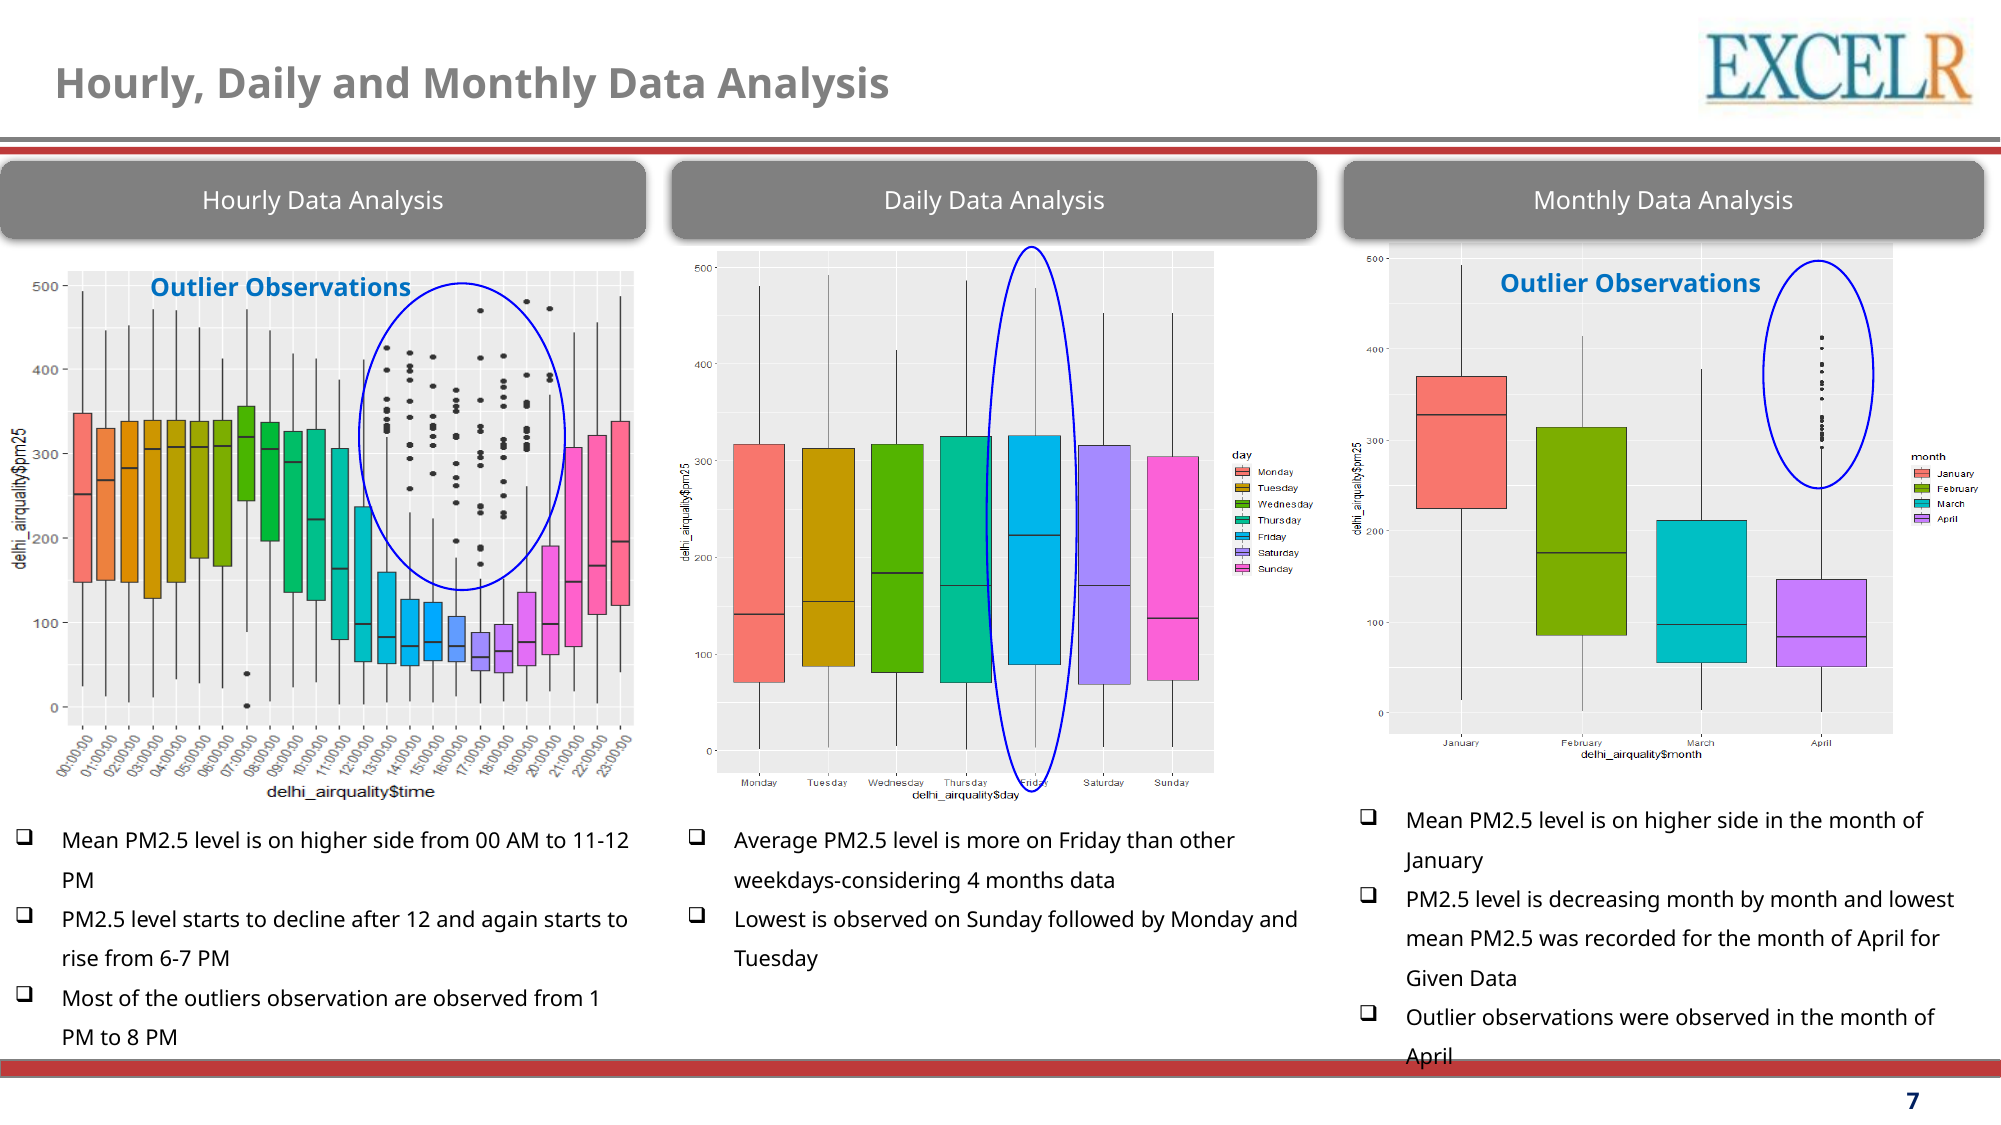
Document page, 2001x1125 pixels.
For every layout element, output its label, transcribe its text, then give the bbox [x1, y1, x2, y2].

text_box Hourly Data Analysis [0, 161, 646, 239]
text_box Mean PM2.5 level is on higher side from 00 AM to 11-12 PM PM2.5 level starts to decline after 12 and again starts to rise from 6-7 PM Most of the outliers observation are observed from 1 PM to 8 PM [0, 807, 646, 1058]
picture [672, 246, 1317, 805]
text_box Monthly Data Analysis [1344, 161, 1984, 238]
text_box Daily Data Analysis [672, 161, 1317, 239]
text_box Average PM2.5 level is more on Friday than other weekdays-considering 4 months data Lowest is observed on Sunday followed by Monday and Tuesday [672, 806, 1317, 979]
text_box Mean PM2.5 level is on higher side in the month of January PM2.5 level is decreasing month by month and lowest mean PM2.5 was recorded for the month of April for Given Data Outlier observations were observed in the month of April [1344, 786, 1984, 1077]
picture [1344, 238, 1984, 764]
picture [0, 264, 646, 807]
picture [1698, 13, 1980, 125]
title Hourly, Daily and Monthly Data Analysis [39, 2, 1676, 136]
